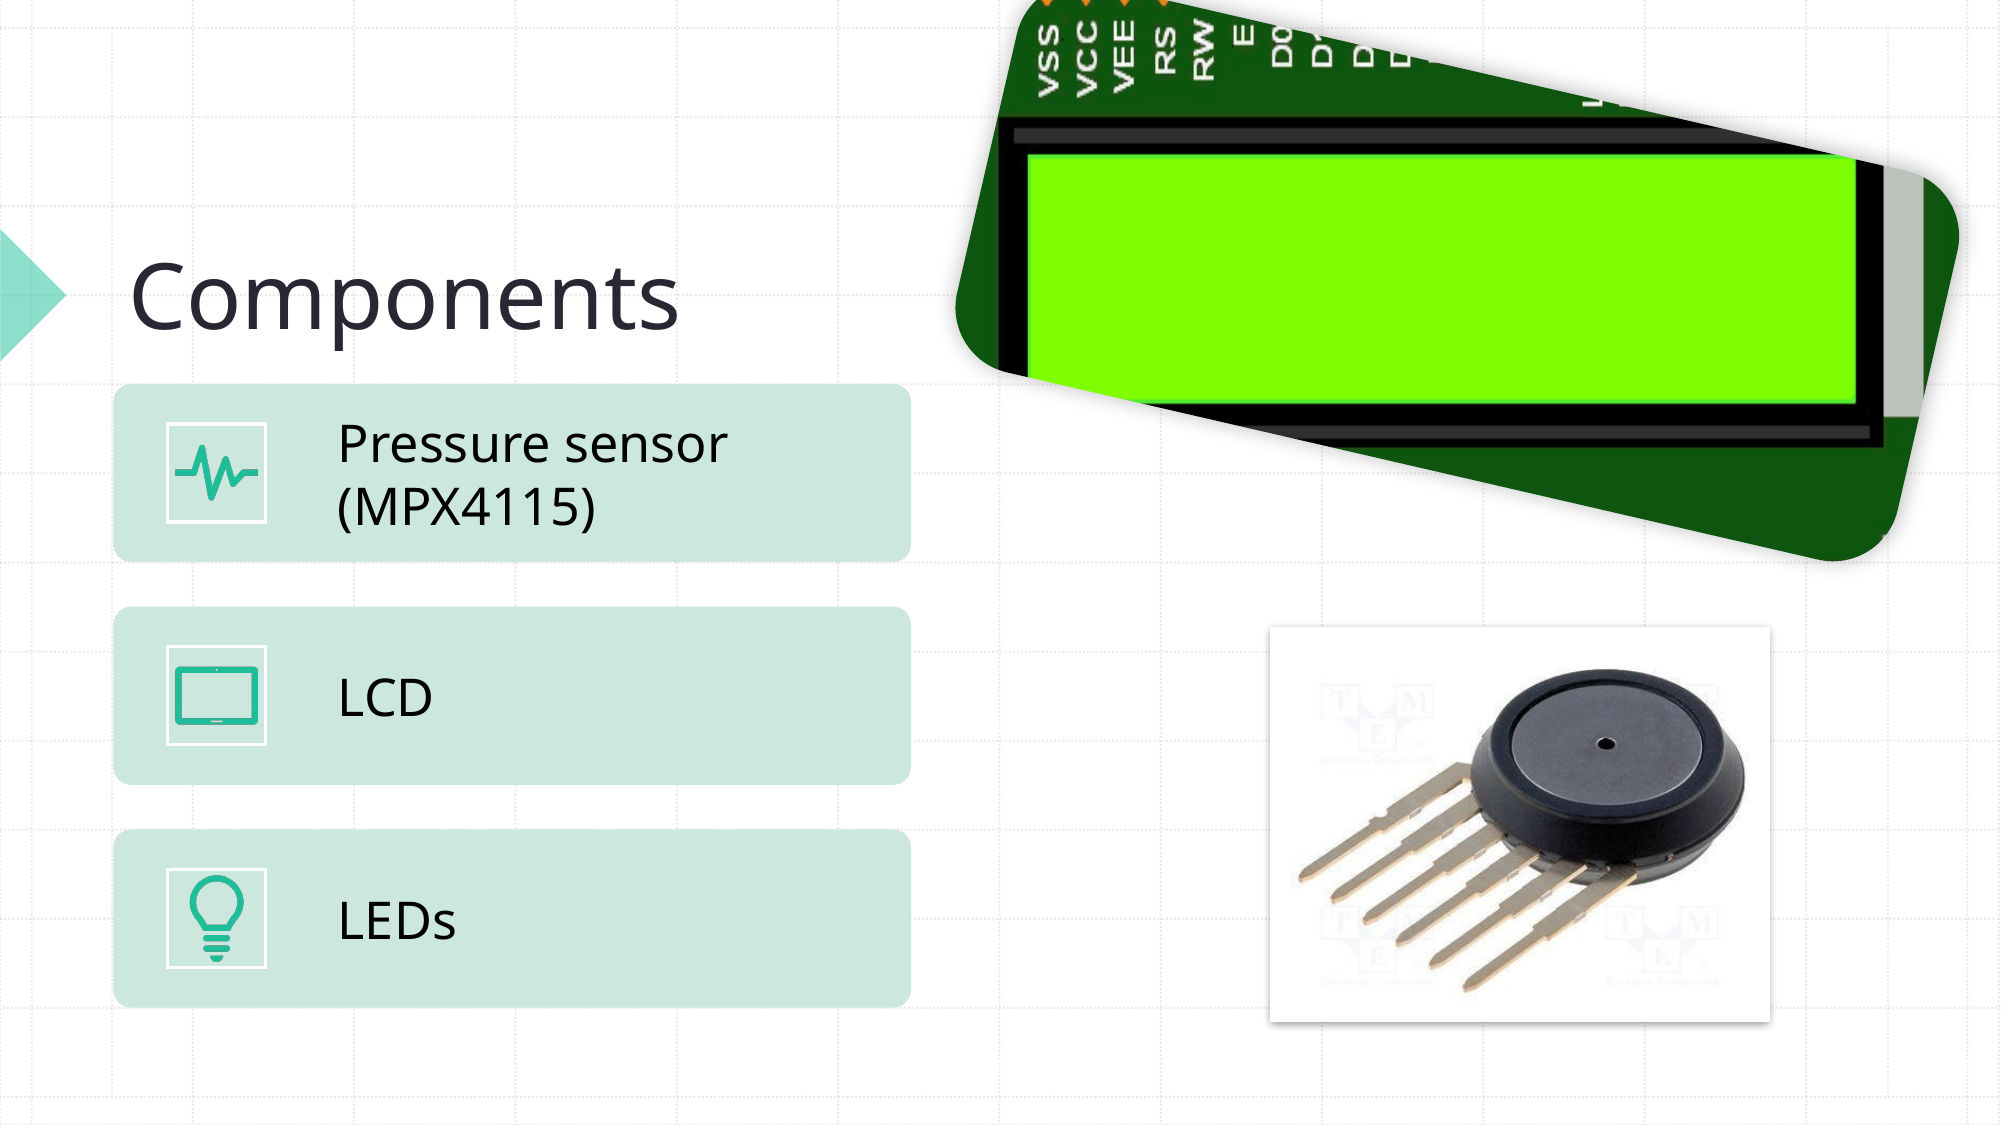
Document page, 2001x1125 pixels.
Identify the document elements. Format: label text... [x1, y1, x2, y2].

title Components [113, 119, 911, 356]
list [113, 383, 912, 1008]
picture [955, 0, 1960, 562]
picture [1284, 641, 1755, 1008]
